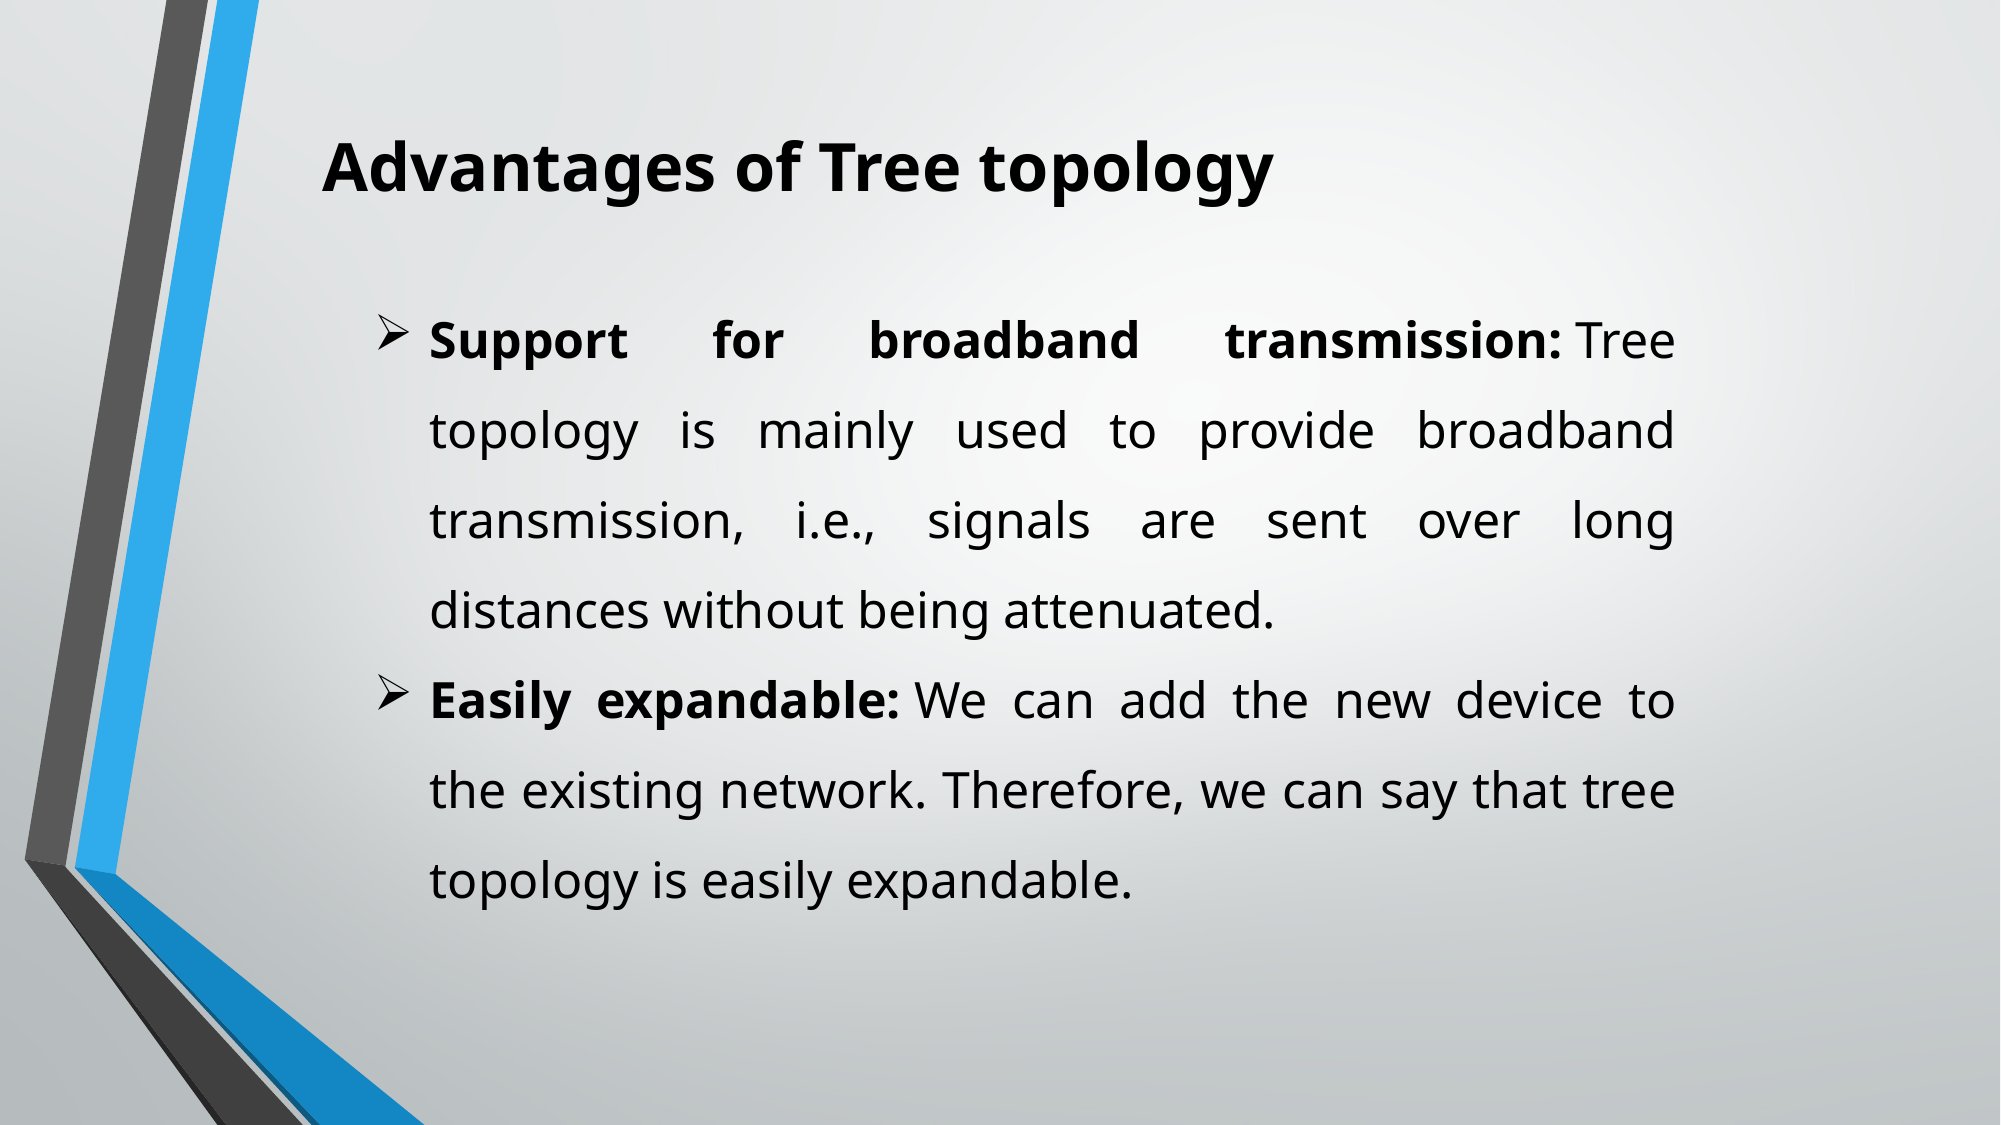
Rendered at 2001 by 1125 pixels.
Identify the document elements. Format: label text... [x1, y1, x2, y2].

text_box Advantages of Tree topology [308, 117, 1309, 213]
text_box Support for broadband transmission: Tree topology is mainly used to provide broadband transmission, i.e., signals are sent over long distances without being attenuated. Easily expandable: We can add the new device to the existing network. Therefore, we can say that tree topology is easily expandable. [358, 270, 1692, 916]
